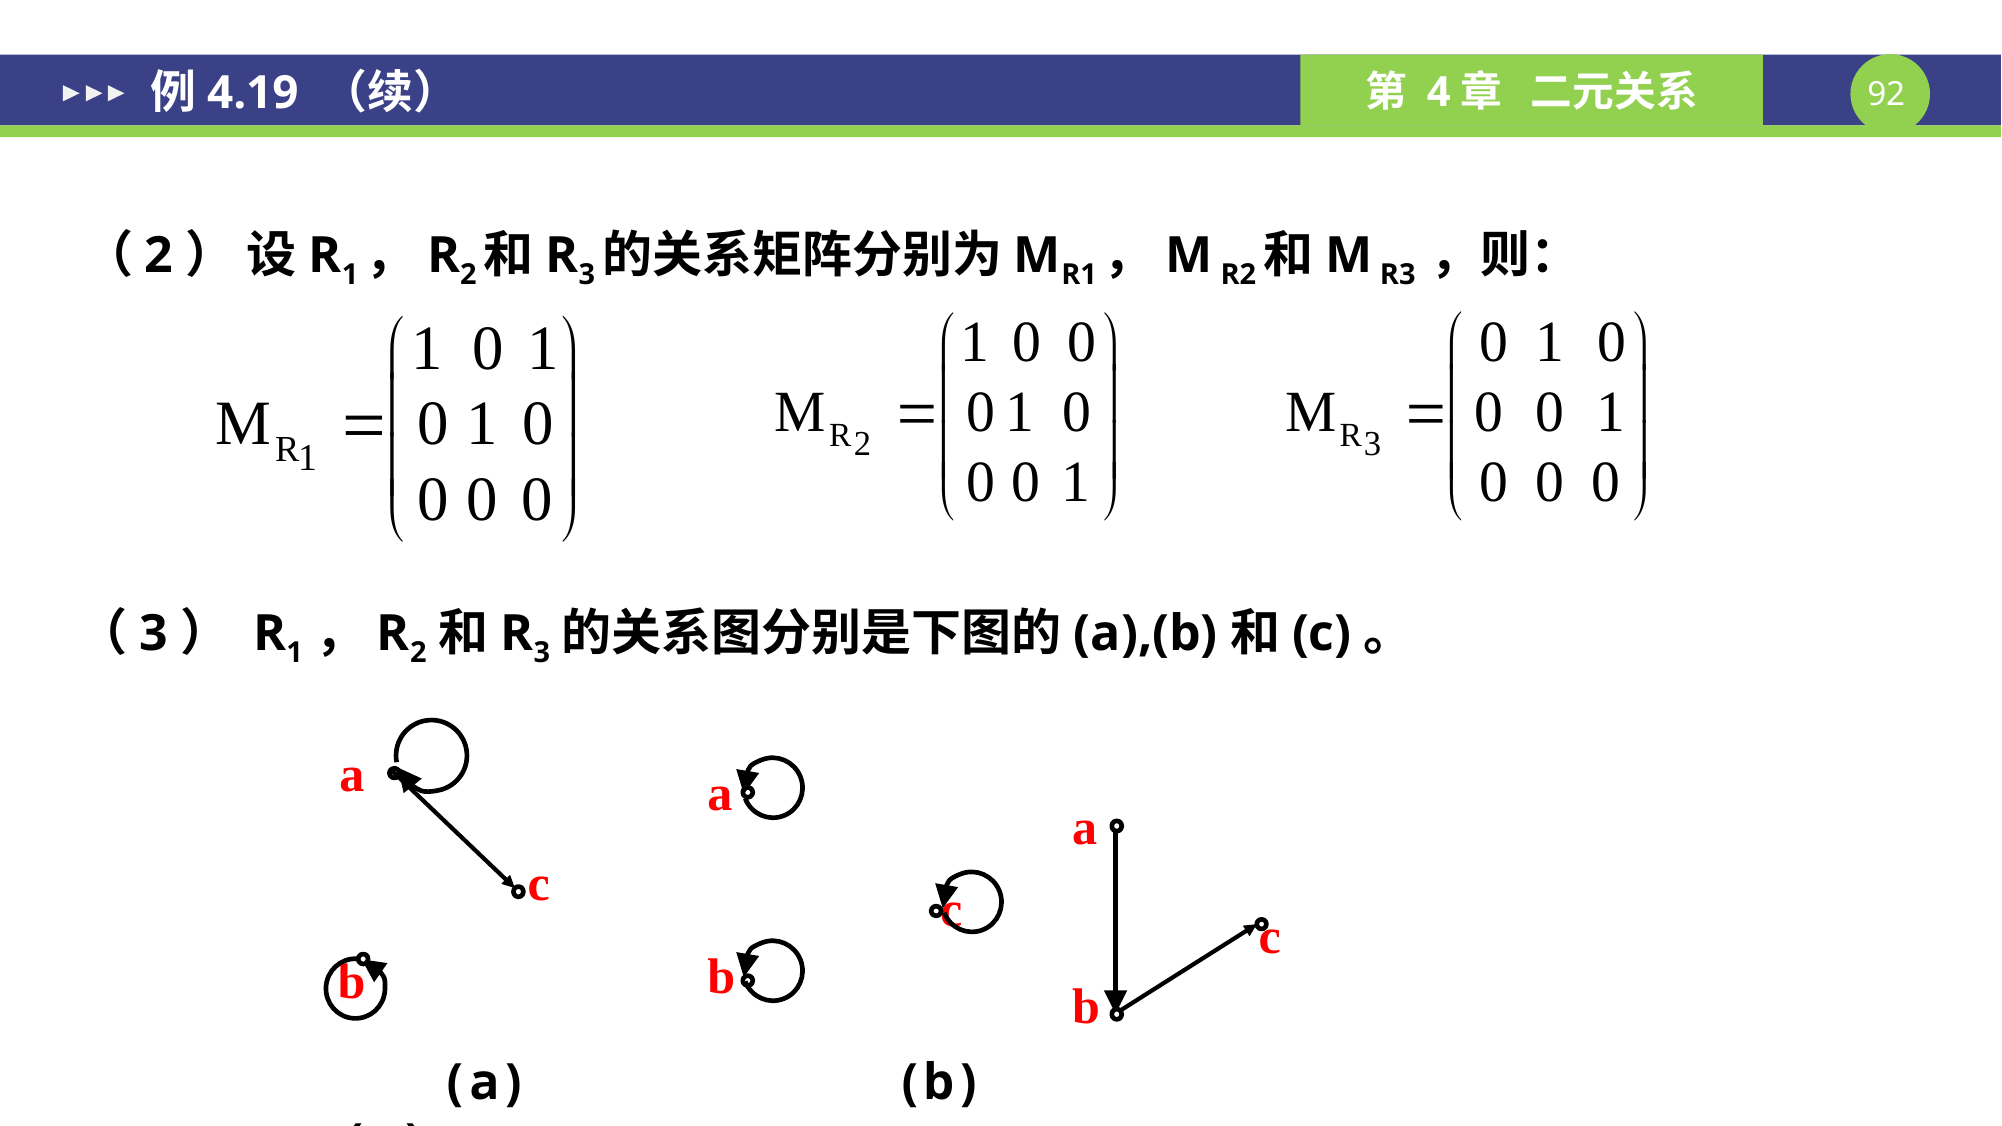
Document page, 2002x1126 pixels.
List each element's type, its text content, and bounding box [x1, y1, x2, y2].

list （2） 设R1，R2和R3的关系矩阵分别为MR1，M R2和M R3 ，则： [63, 178, 1863, 326]
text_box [324, 719, 1364, 1117]
title 例4.19 （续） [130, 42, 1896, 139]
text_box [1275, 298, 1664, 533]
text_box （3） R1，R2和R3的关系图分别是下图的(a),(b)和(c)。 [62, 593, 1641, 677]
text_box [205, 301, 599, 554]
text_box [764, 298, 1137, 533]
